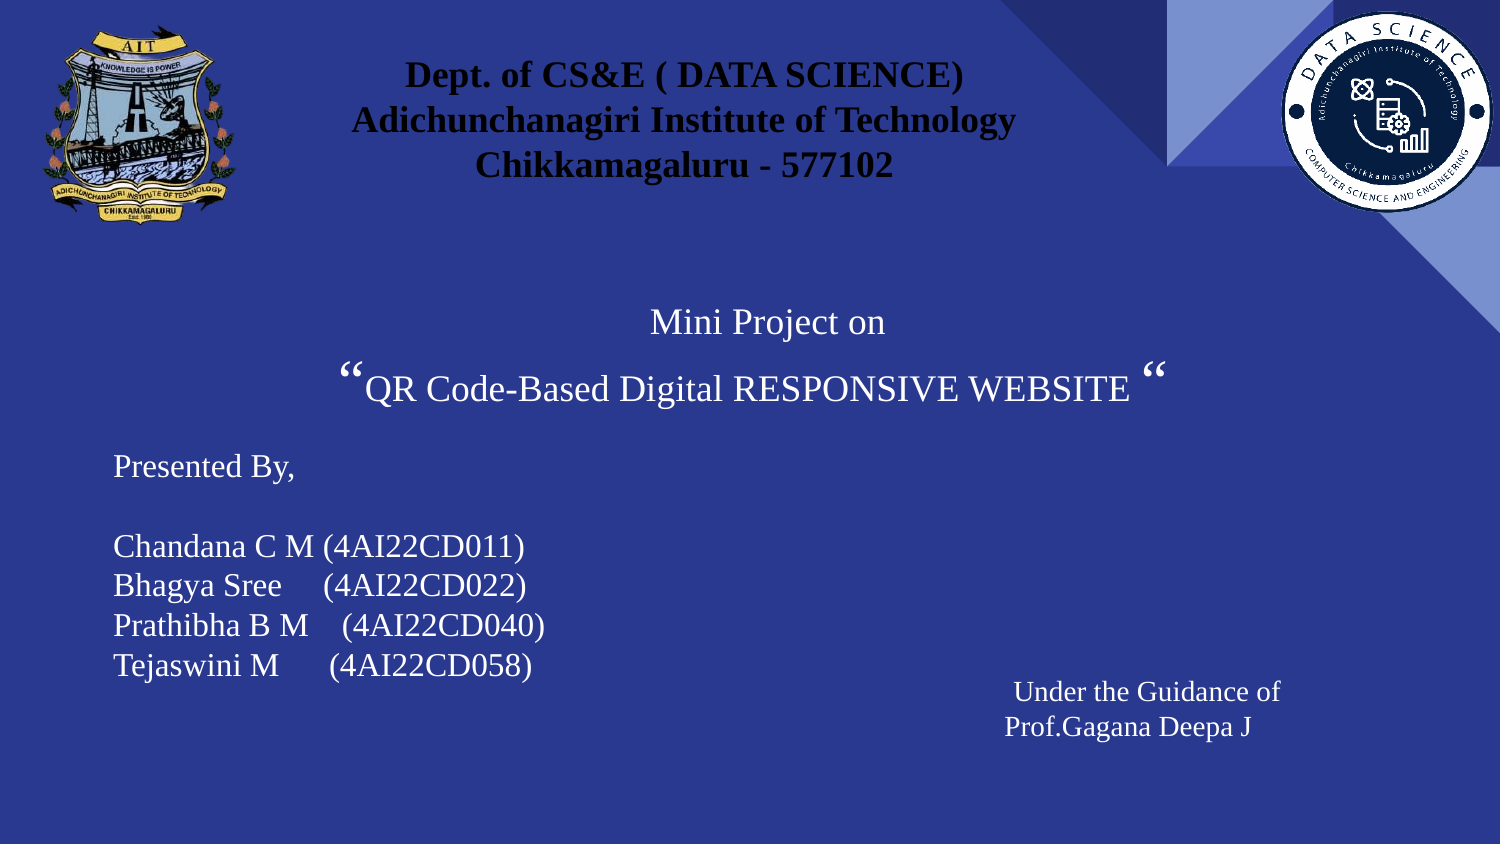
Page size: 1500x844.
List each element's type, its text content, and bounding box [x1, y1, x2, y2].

subtitle Presented By, Chandana C M (4AI22CD011) Bhagya Sree (4AI22CD022) Prathibha B M (4AI22CD040) Tejaswini M (4AI22CD058) [98, 428, 799, 708]
picture [28, 10, 251, 238]
title Mini Project on “QR Code-Based Digital RESPONSIVE WEBSITE “ [98, 237, 1447, 429]
text_box Under the Guidance of Prof.Gagana Deepa J [924, 630, 1347, 750]
picture [1250, 0, 1500, 251]
text_box Dept. of CS&E ( DATA SCIENCE) Adichunchanagiri Institute of Technology Chikkamagaluru - 577102 [276, 35, 1093, 200]
